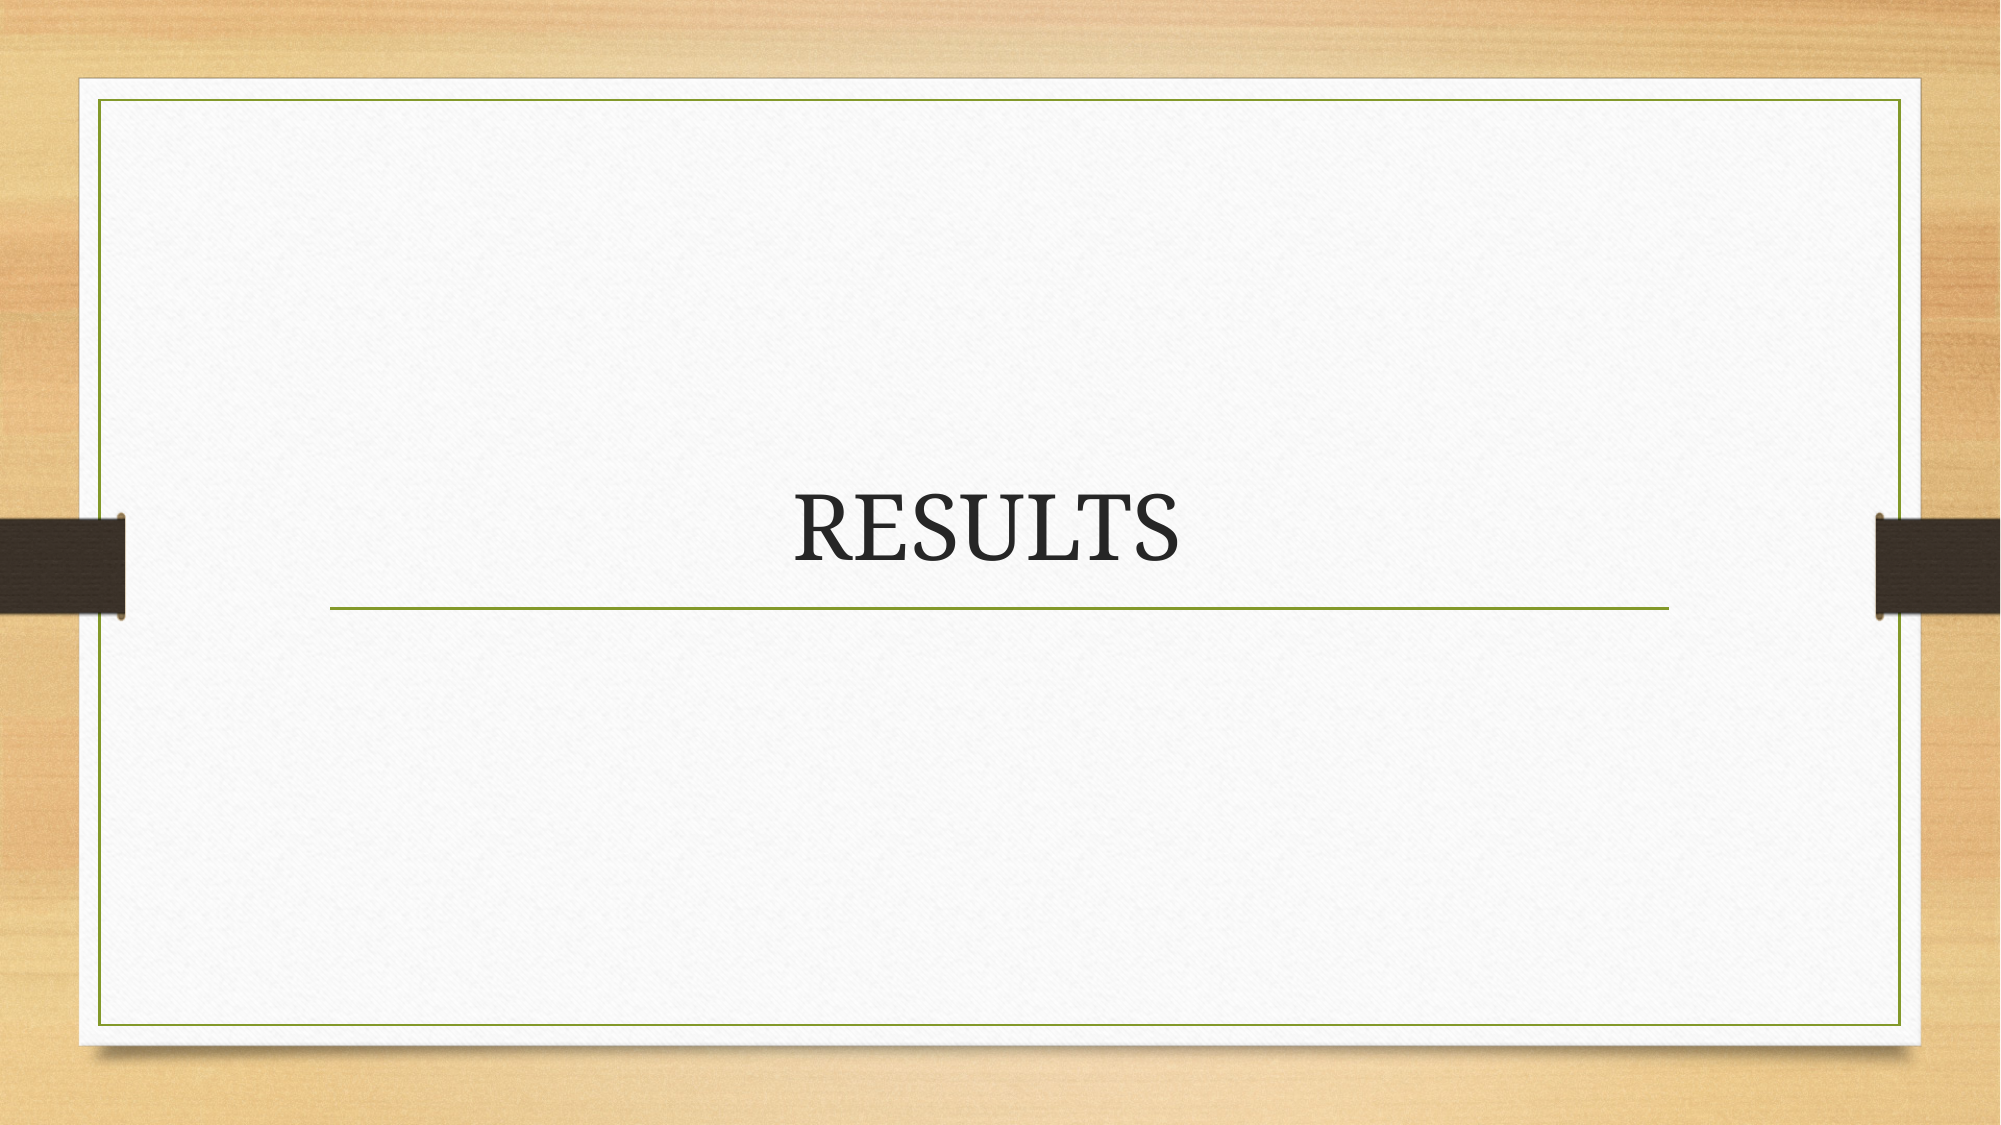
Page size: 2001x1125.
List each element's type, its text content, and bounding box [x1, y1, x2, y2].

title RESULTS [330, 287, 1669, 587]
picture [0, 0, 2001, 1125]
